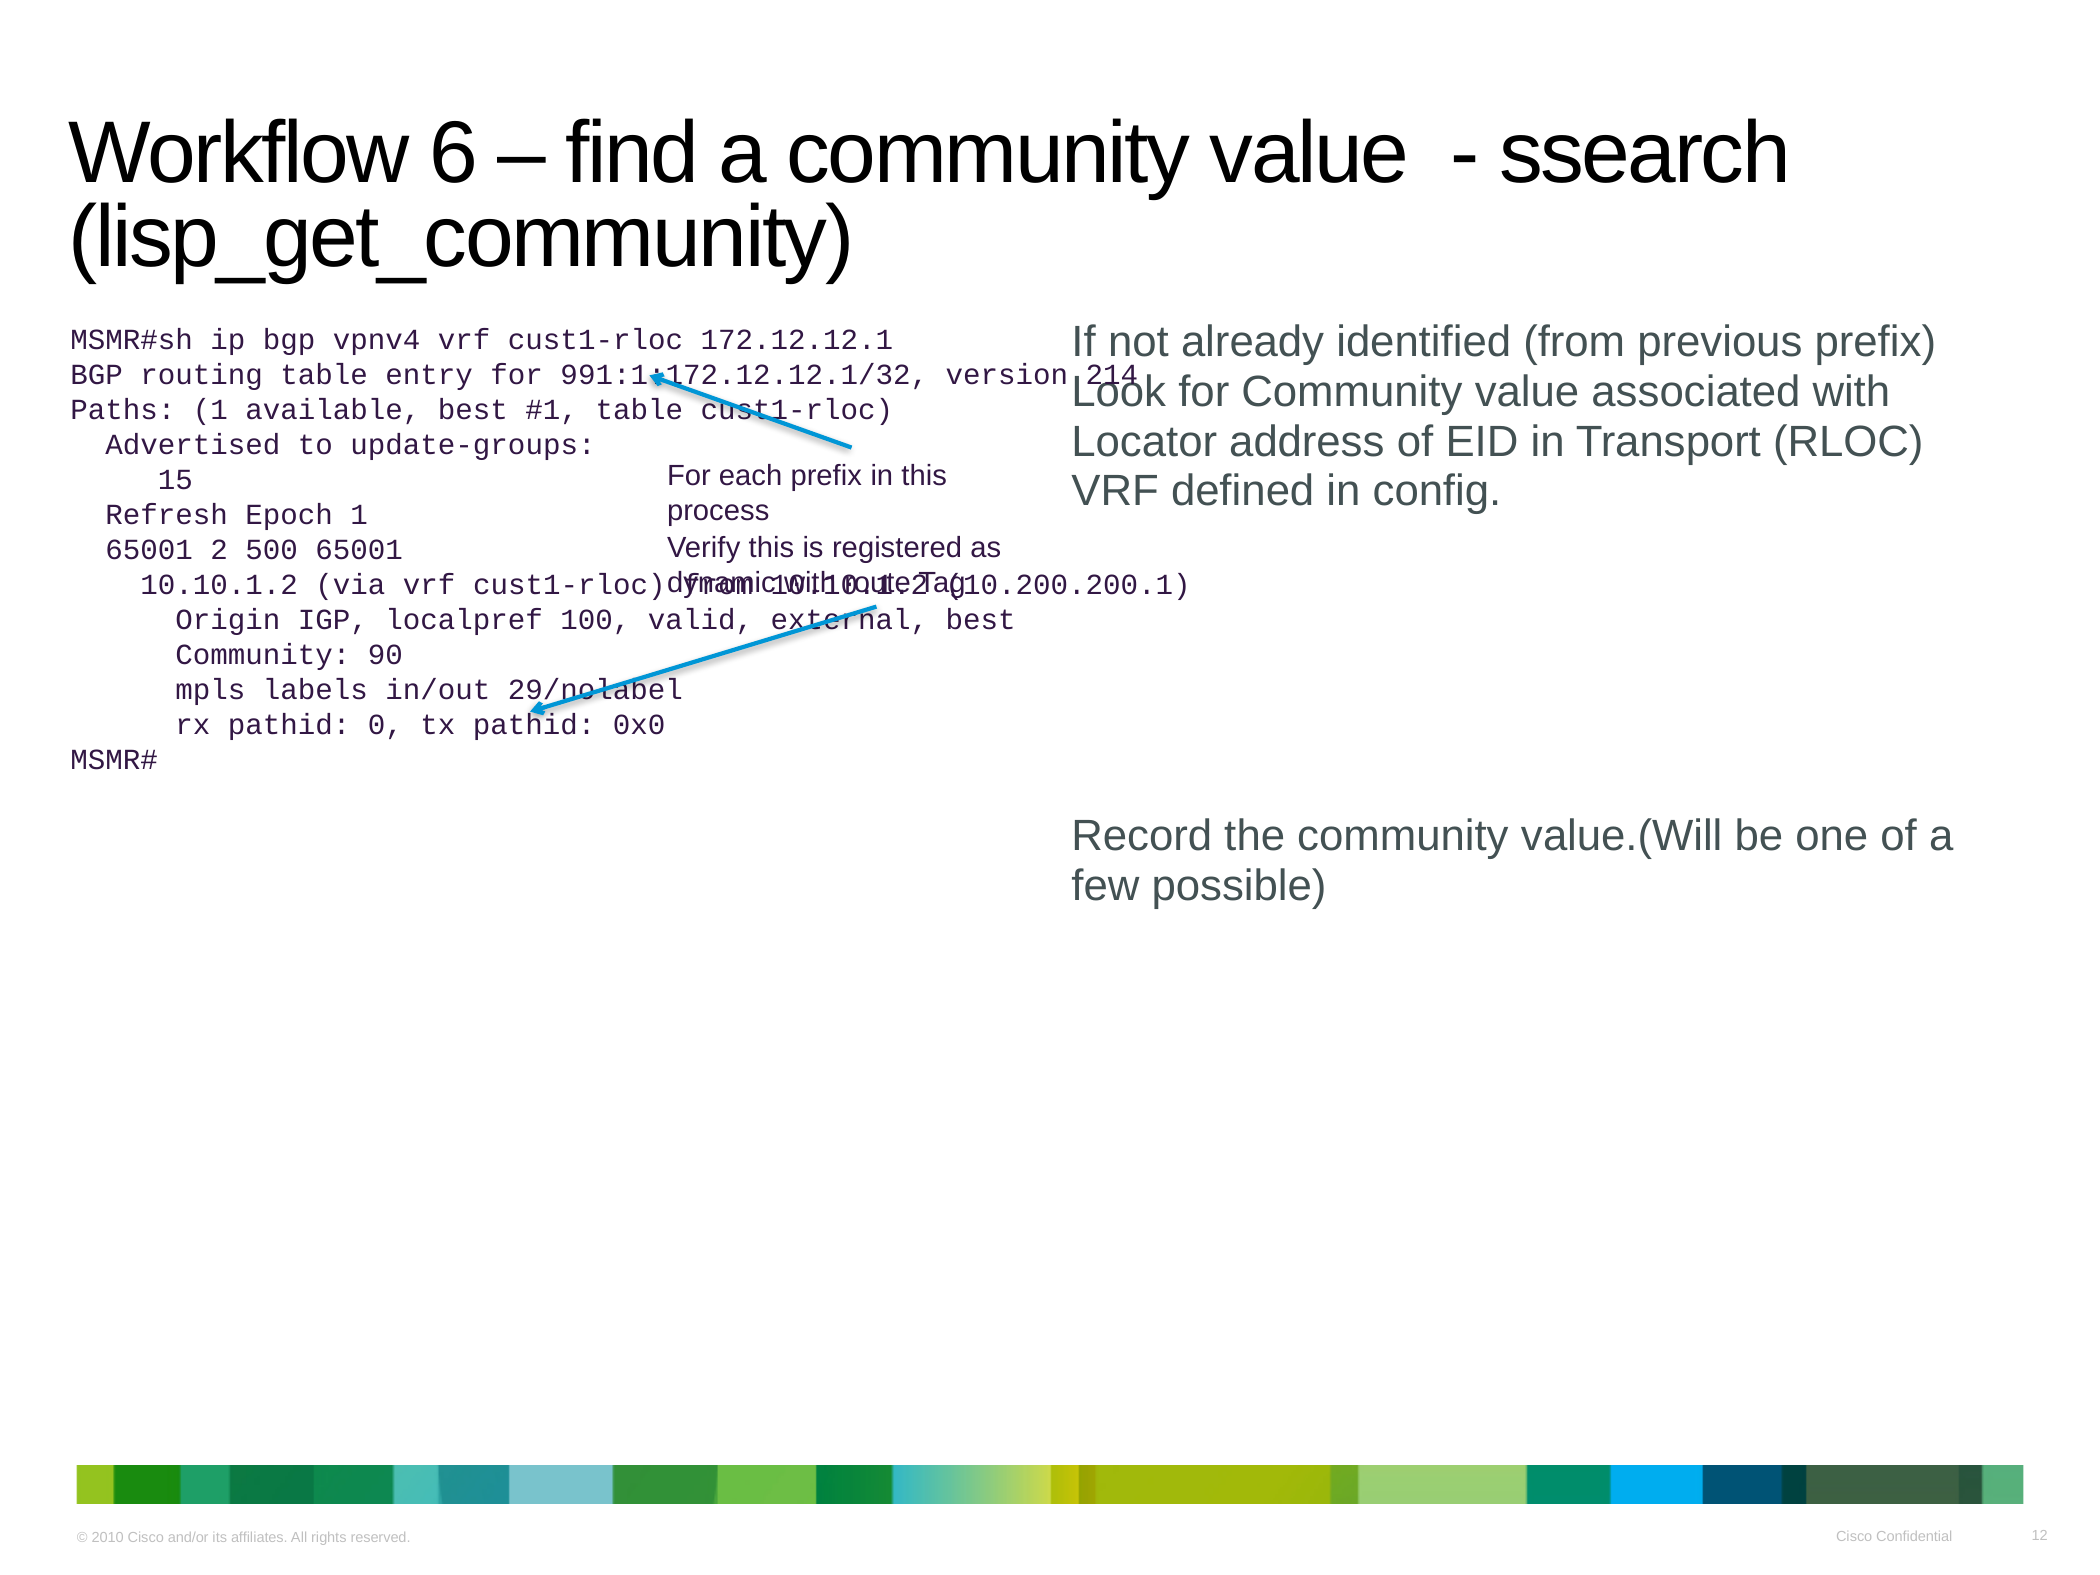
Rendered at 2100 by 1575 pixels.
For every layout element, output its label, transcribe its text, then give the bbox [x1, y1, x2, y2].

list If not already identified (from previous prefix) Look for Community value associated with Locator address of EID in Transport (RLOC) VRF defined in config. Record the community value.(Will be one of a few possible) [1053, 307, 2024, 1449]
text_box Verify this is registered as dynamic with route Tag [649, 519, 1104, 607]
picture [76, 1465, 1610, 1504]
picture [1783, 1465, 2024, 1504]
text_box MSMR#sh ip bgp vpnv4 vrf cust1-rloc 172.12.12.1 BGP routing table entry for 991:1:172.12.12.1/32, version 214 Paths: (1 available, best #1, table cust1-rloc) Advertised to update-groups: 15 Refresh Epoch 1 65001 2 500 65001 10.10.1.2 (via vrf cust1-rloc) from 10.10.1.2 (10.200.200.1) Origin IGP, localpref 100, valid, external, best Community: 90 mpls labels in/out 29/nolabel rx pathid: 0, tx pathid: 0x0 MSMR# [52, 311, 1493, 784]
title Workflow 6 – find a community value - ssearch (lisp_get_community) [52, 99, 2024, 292]
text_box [529, 607, 877, 712]
text_box For each prefix in this process [649, 447, 1054, 519]
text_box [649, 375, 852, 448]
